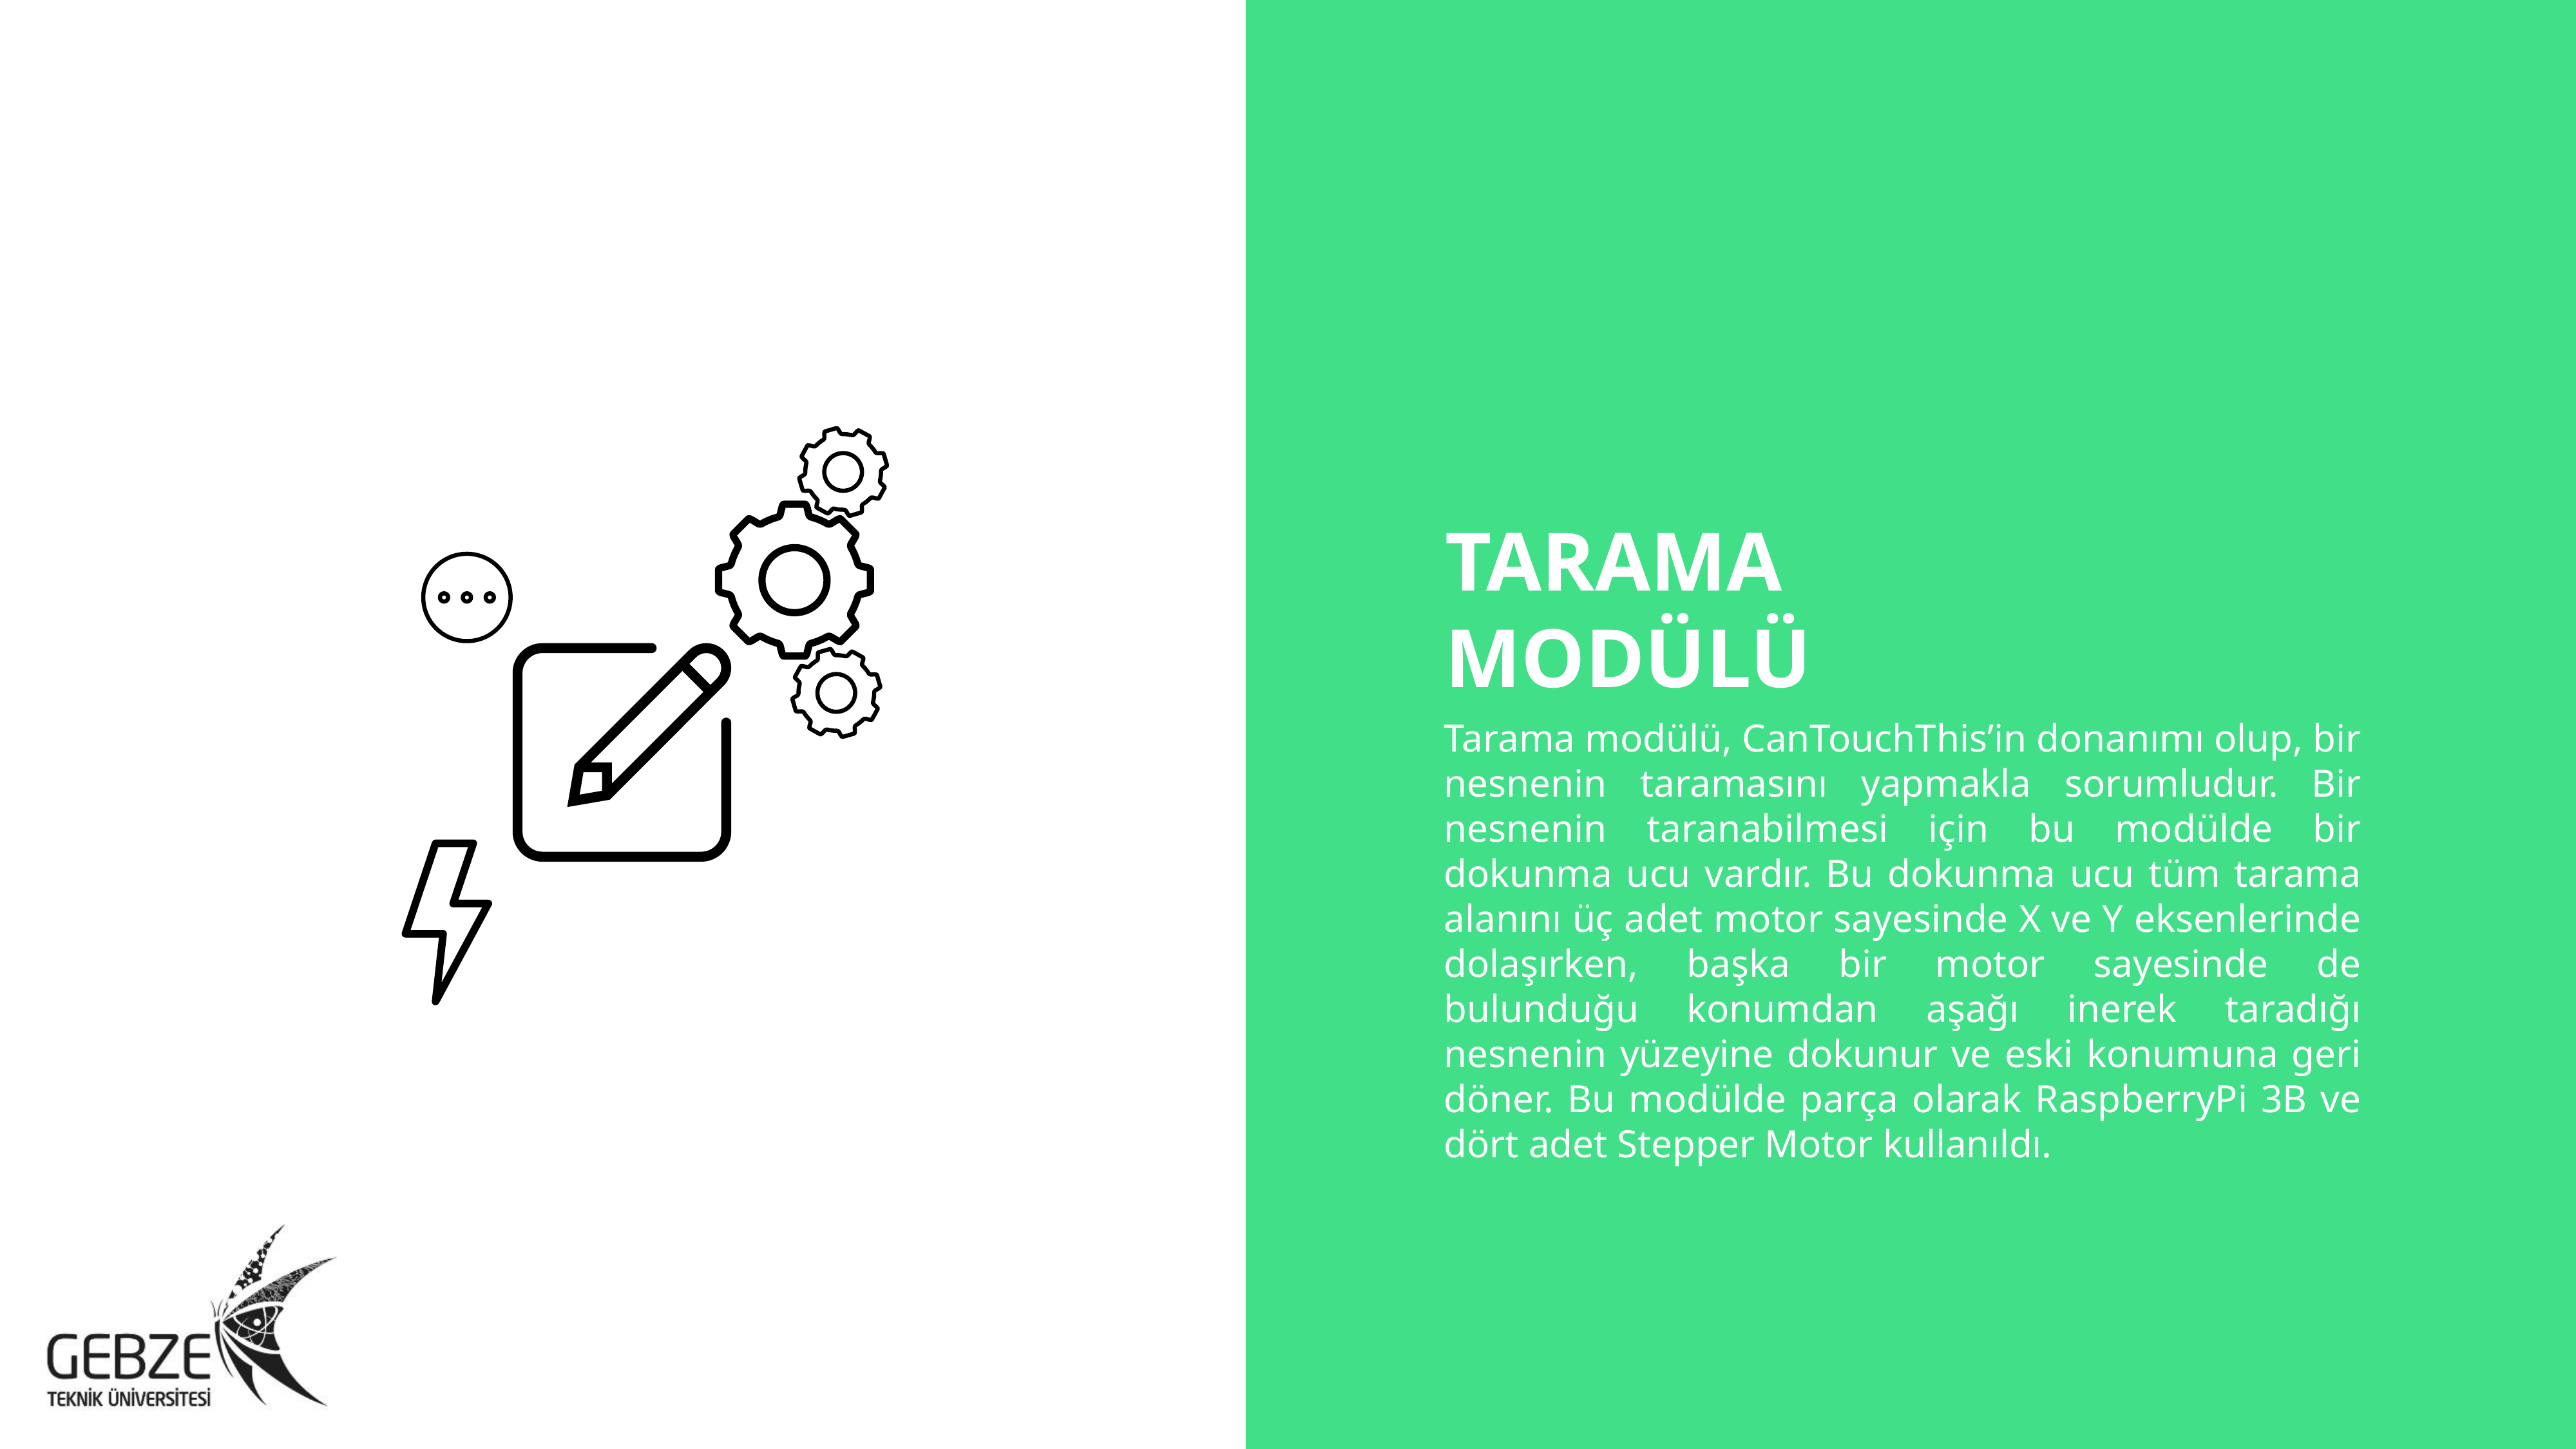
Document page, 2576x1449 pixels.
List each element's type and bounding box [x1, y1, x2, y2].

text_box [1435, 505, 2371, 1129]
text_box [714, 500, 874, 660]
text_box [790, 647, 883, 739]
text_box [512, 643, 732, 862]
text_box [797, 426, 890, 518]
text_box [401, 839, 493, 1006]
text_box [1245, 0, 2576, 1449]
text_box [421, 551, 513, 643]
picture [38, 1217, 346, 1414]
